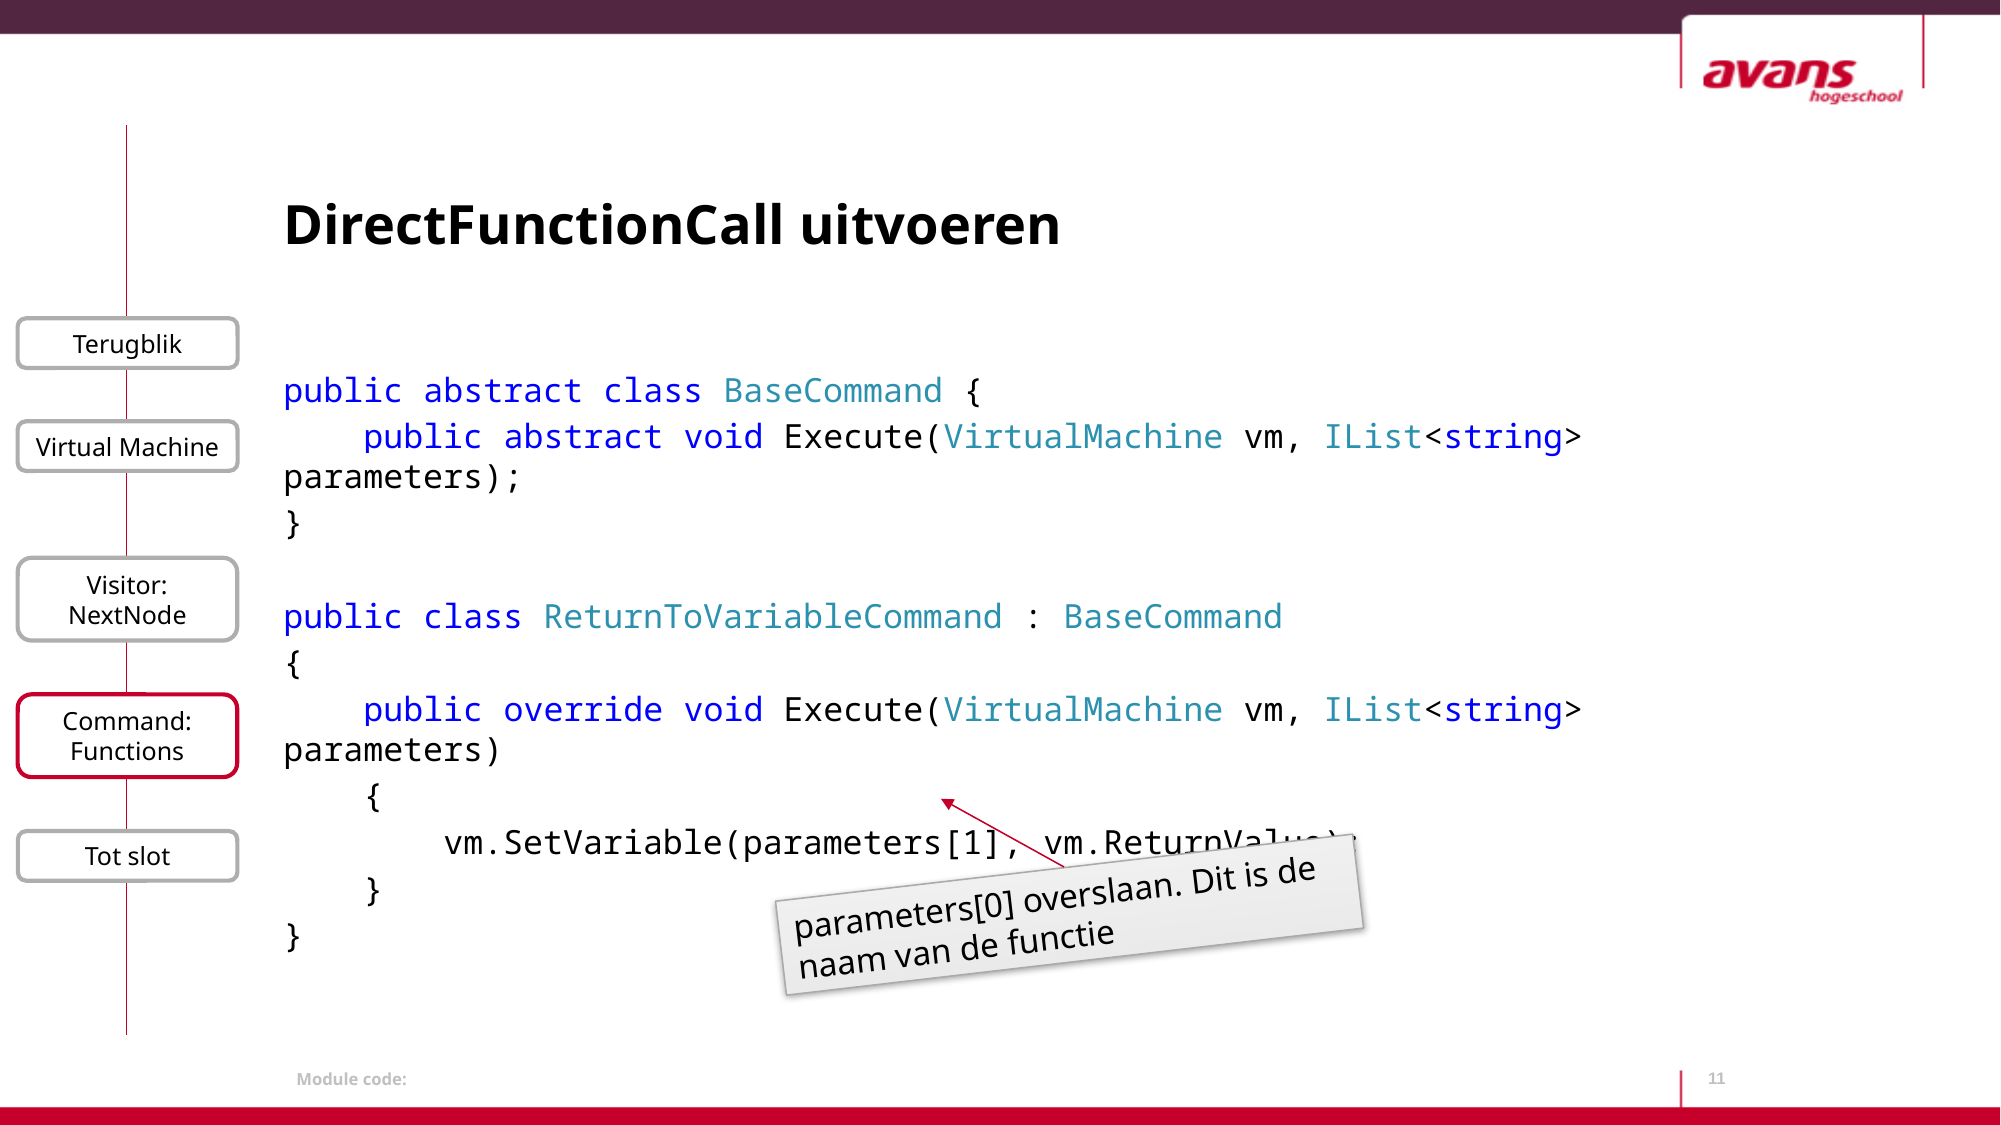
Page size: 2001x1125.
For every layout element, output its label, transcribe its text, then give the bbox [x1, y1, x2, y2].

text_box Command: Functions [130, 692, 240, 780]
text_box Visitor: NextNode [15, 555, 121, 643]
slide_number 11 [1692, 1060, 1893, 1103]
text_box Tot slot [15, 828, 121, 883]
text_box Terugblik [130, 316, 240, 370]
text_box Command: Functions [15, 692, 121, 780]
title DirectFunctionCall uitvoeren [268, 182, 1752, 329]
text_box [940, 798, 1065, 868]
text_box Visitor: NextNode [130, 555, 240, 643]
text_box Tot slot [130, 828, 240, 883]
picture [0, 0, 2001, 1125]
text_box parameters[0] overslaan. Dit is de naam van de functie [774, 833, 1365, 996]
text_box Terugblik [15, 316, 121, 371]
text_box Virtual Machine [15, 419, 121, 474]
list public abstract class BaseCommand { public abstract void Execute(VirtualMachine vm, IList<string> parameters); } public class ReturnToVariableCommand : BaseCommand { public override void Execute(VirtualMachine vm, IList<string> parameters) { vm.SetVariable(parameters[1], vm.ReturnValue); } } [268, 360, 1828, 964]
text_box Virtual Machine [130, 419, 240, 473]
